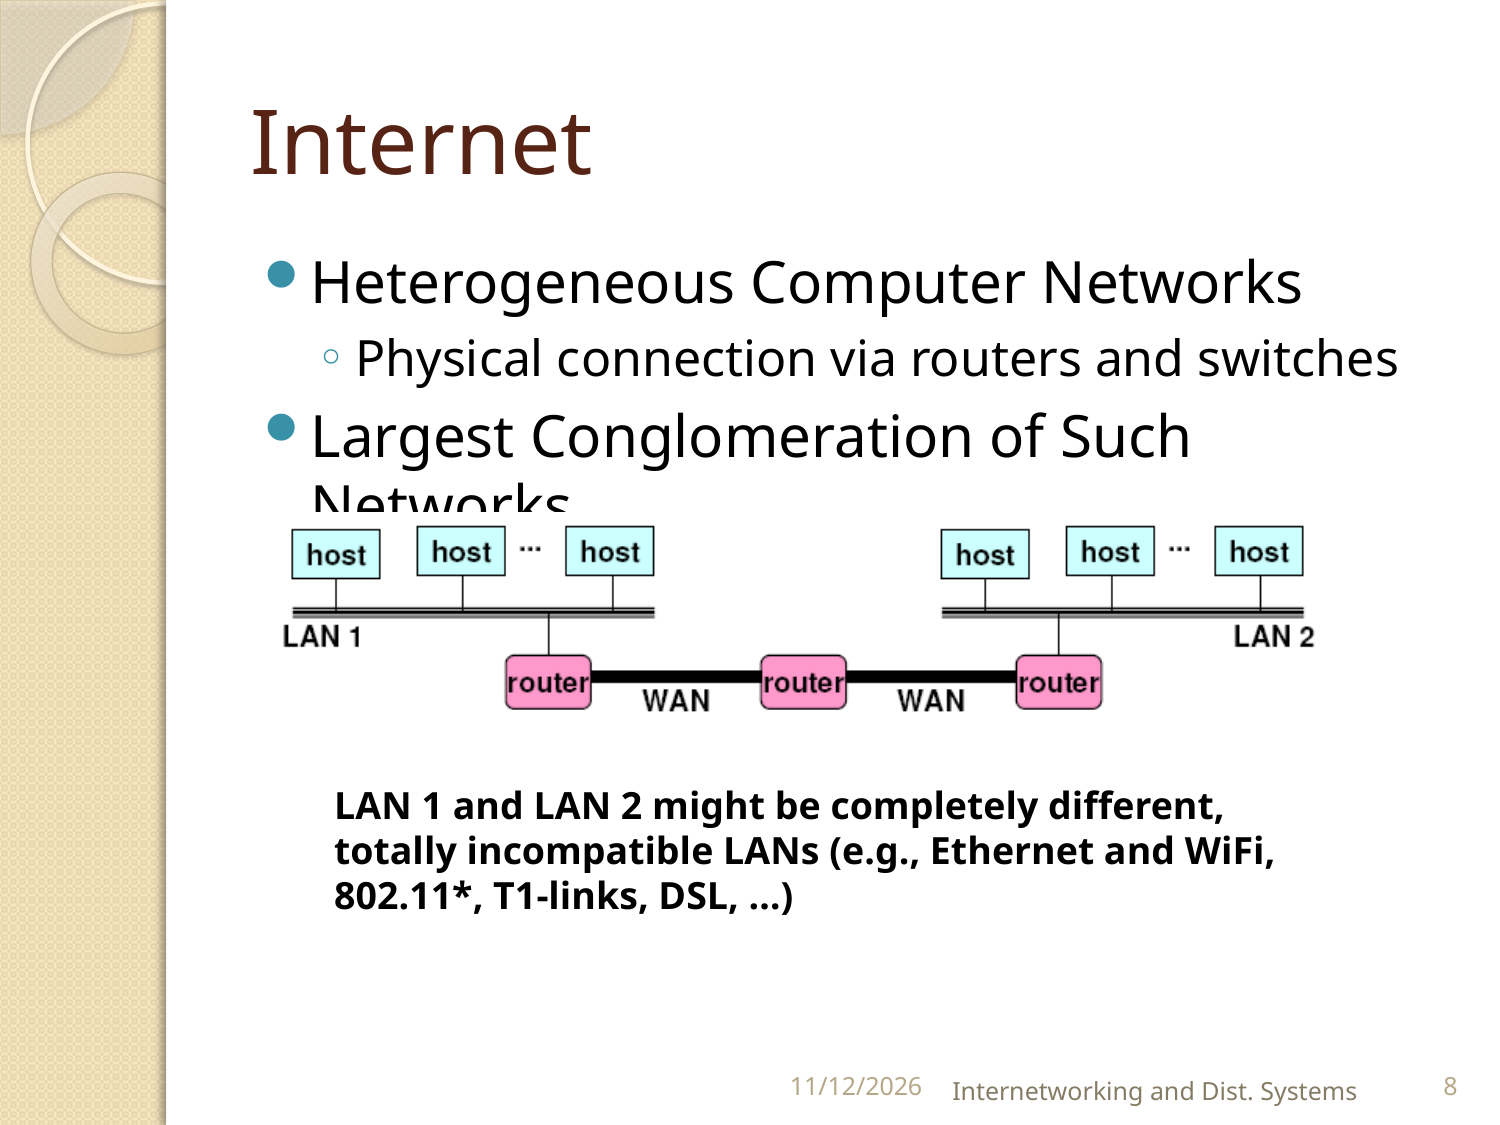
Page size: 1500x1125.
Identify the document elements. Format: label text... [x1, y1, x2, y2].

picture [262, 512, 1332, 743]
title Internet [235, 45, 1466, 233]
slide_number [587, 1034, 937, 1113]
text_box LAN 1 and LAN 2 might be completely different, totally incompatible LANs (e.g., Ethernet and WiFi, 802.11*, T1-links, DSL, …) [319, 774, 1292, 925]
list Heterogeneous Computer Networks Physical connection via routers and switches Largest Conglomeration of Such Networks [235, 237, 1466, 1026]
slide_number 8 [1413, 1034, 1488, 1113]
footer Internetworking and Dist. Systems [937, 1034, 1413, 1113]
